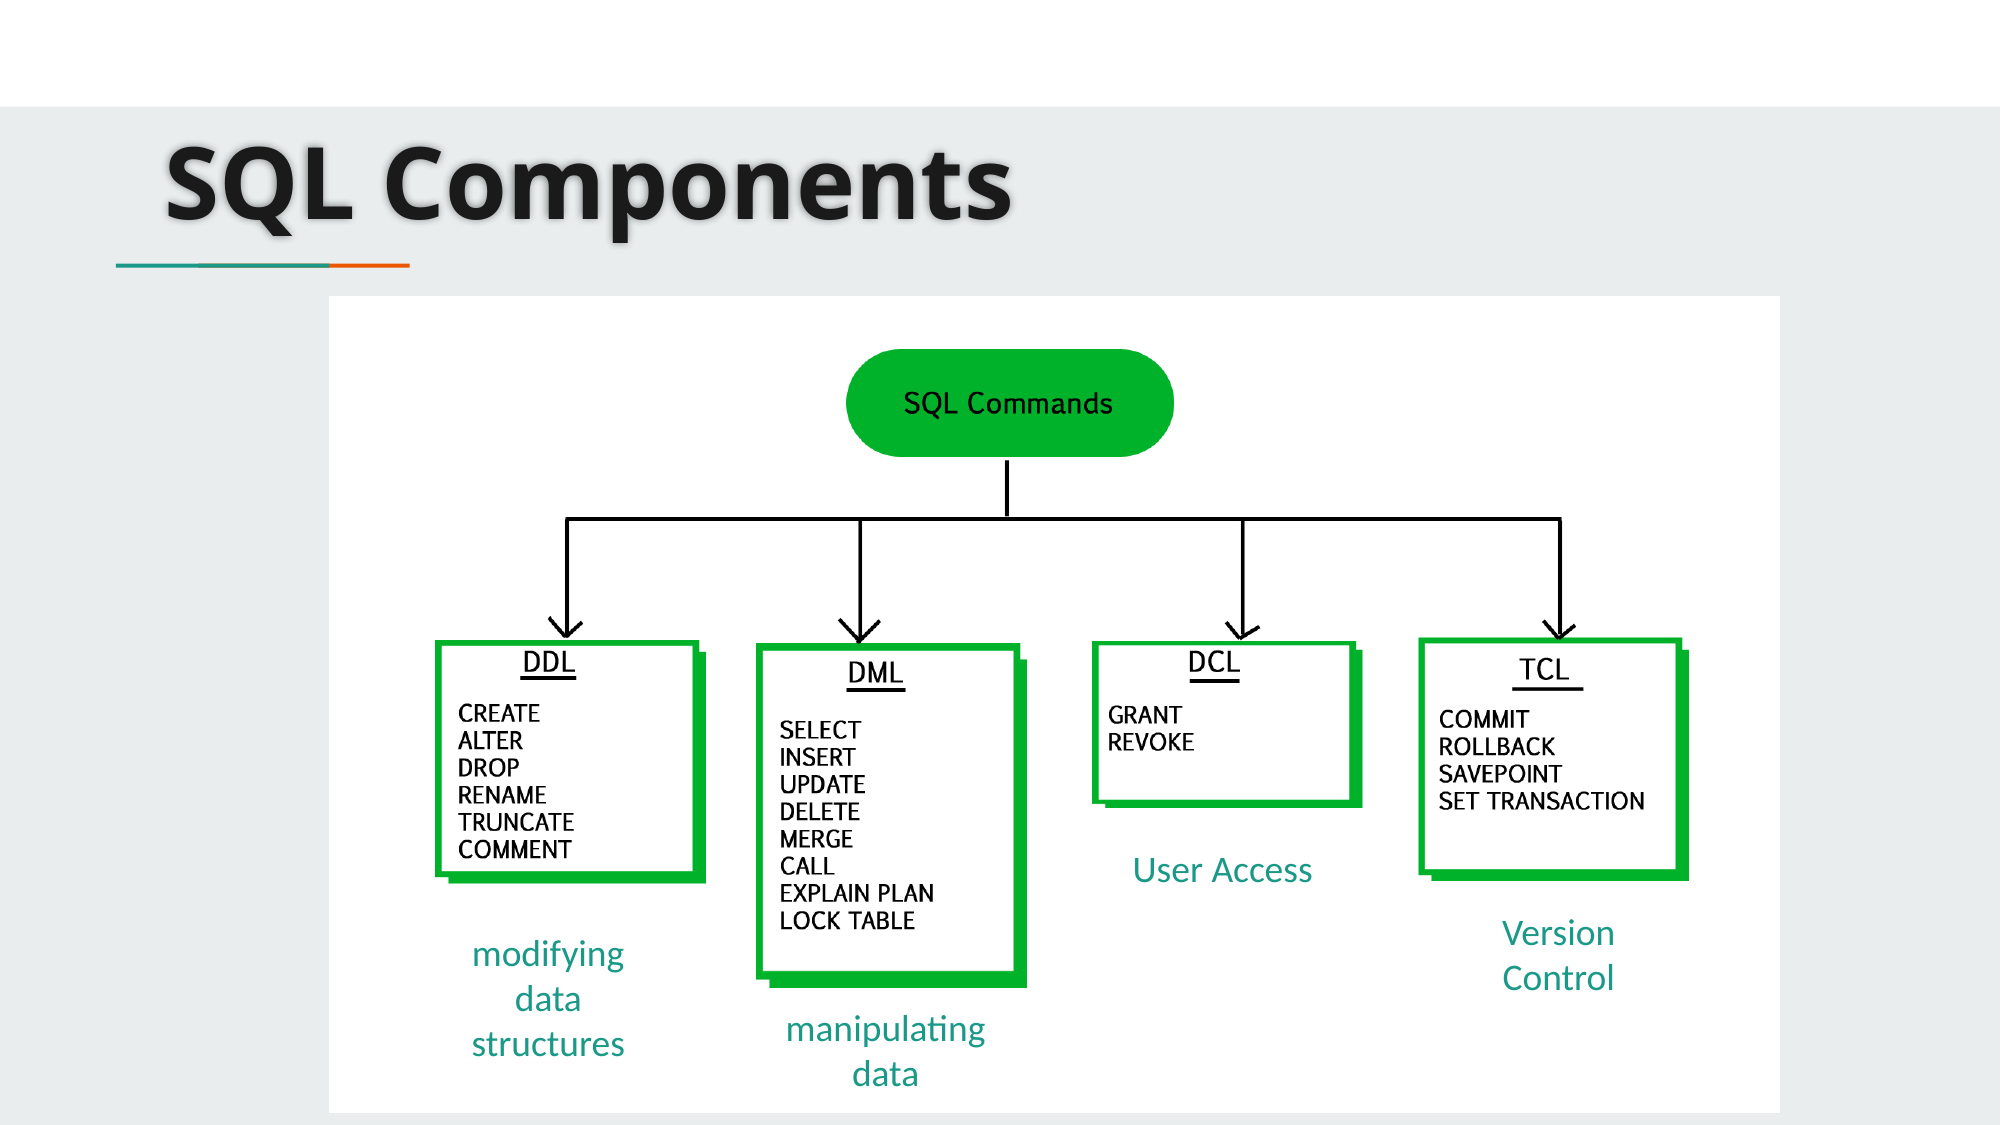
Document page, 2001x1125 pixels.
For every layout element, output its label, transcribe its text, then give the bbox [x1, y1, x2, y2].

picture [329, 296, 1781, 1113]
title SQL Components [149, 99, 1849, 260]
